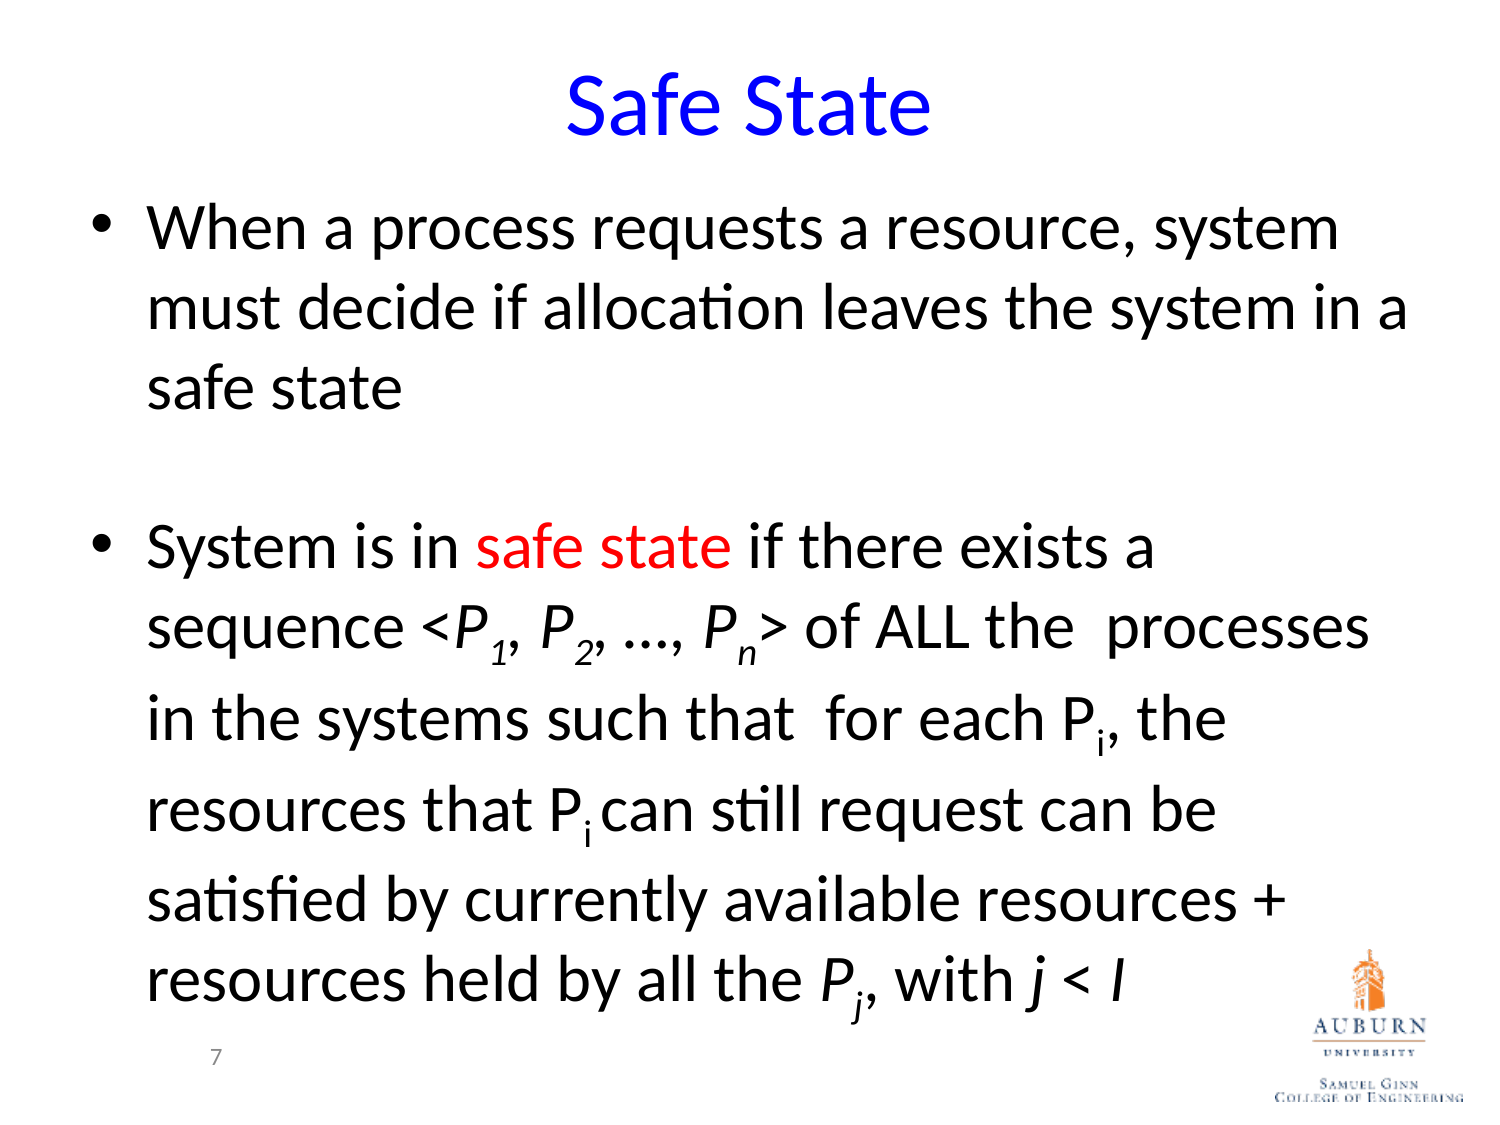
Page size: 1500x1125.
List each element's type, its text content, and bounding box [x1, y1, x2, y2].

list When a process requests a resource, system must decide if allocation leaves the system in a safe state System is in safe state if there exists a sequence <P1, P2, …, Pn> of ALL the processes in the systems such that for each Pi, the resources that Pi can still request can be satisfied by currently available resources + resources held by all the Pj, with j < I [75, 174, 1438, 1011]
picture [1275, 949, 1463, 1102]
slide_number 7 [37, 1025, 238, 1085]
title Safe State [75, 22, 1425, 174]
